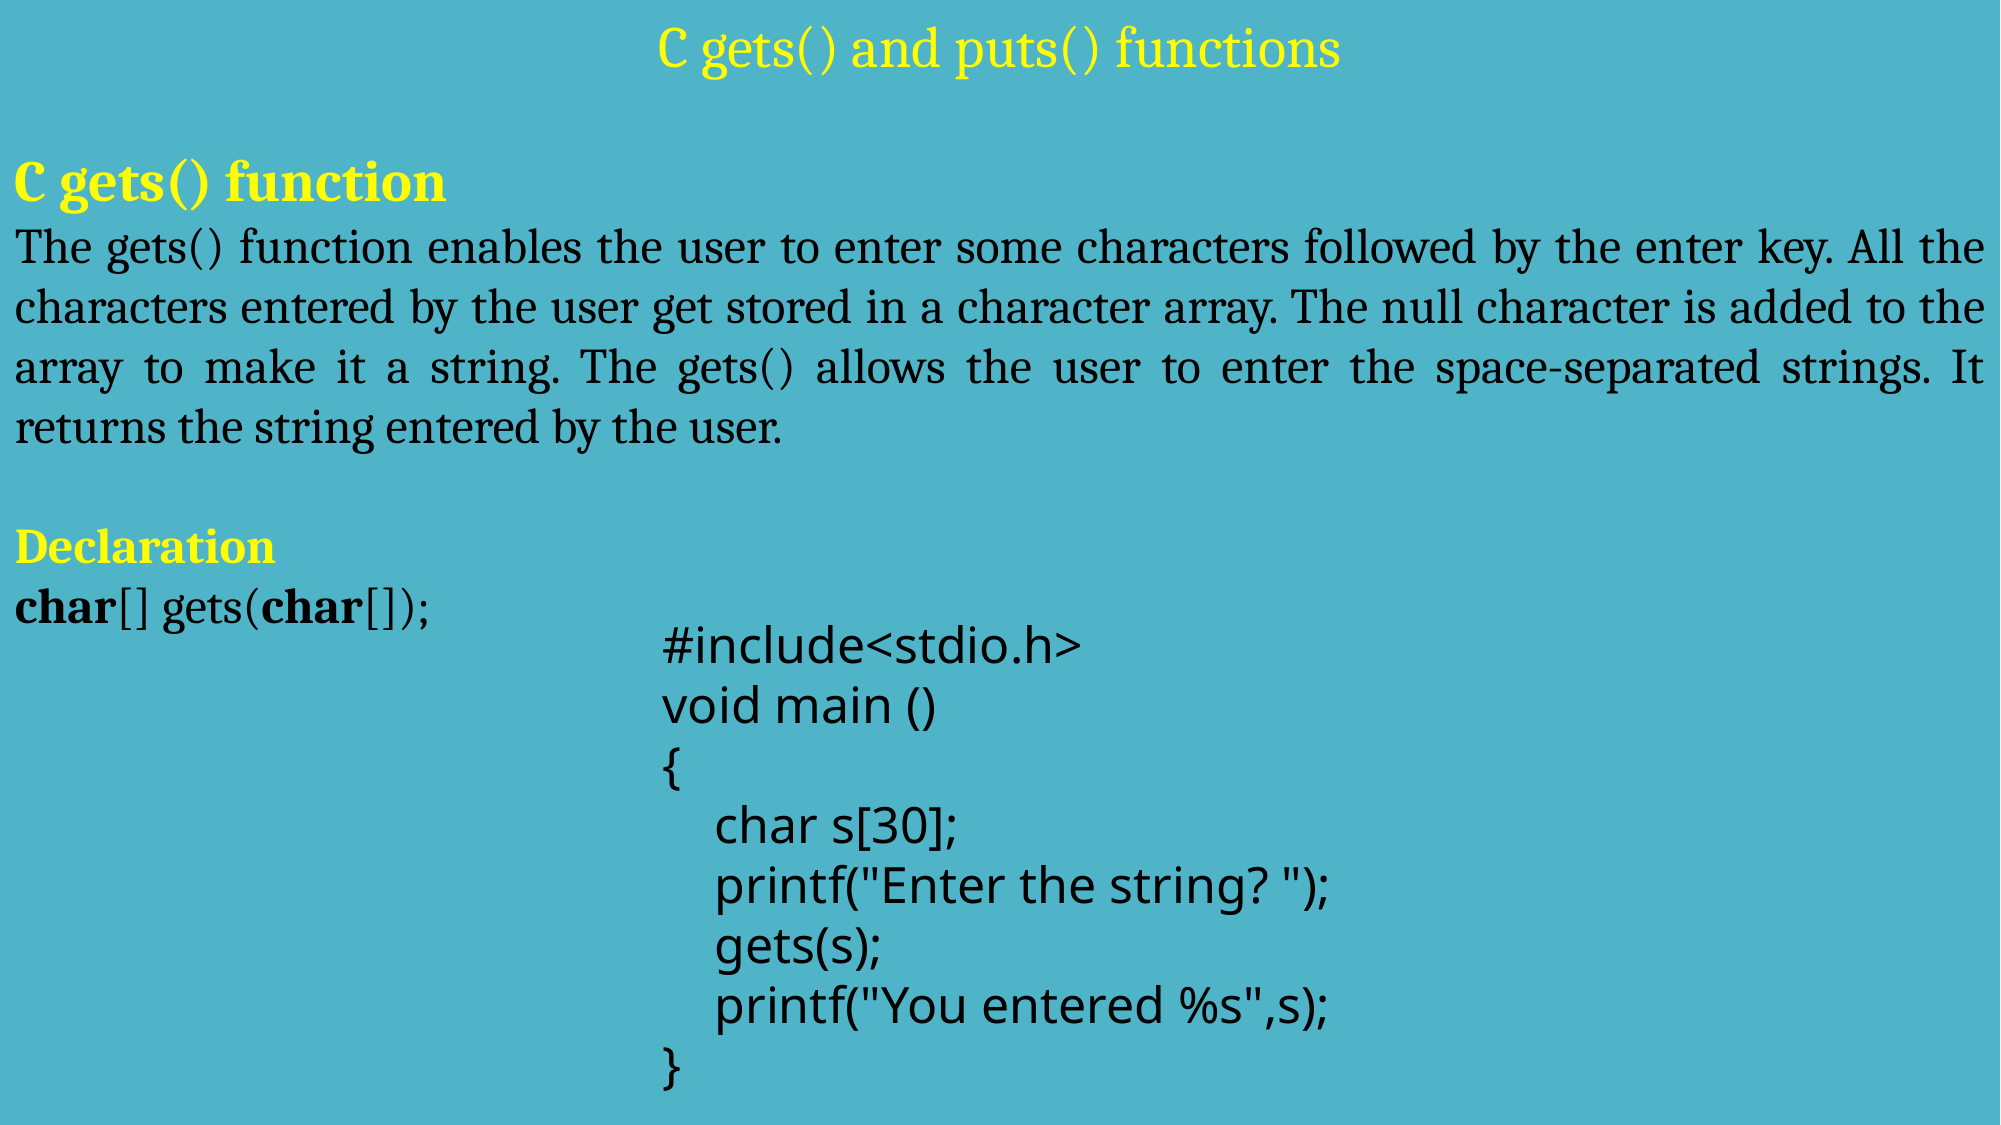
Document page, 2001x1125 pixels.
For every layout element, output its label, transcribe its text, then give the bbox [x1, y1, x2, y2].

text_box C gets() function The gets() function enables the user to enter some characters followed by the enter key. All the characters entered by the user get stored in a character array. The null character is added to the array to make it a string. The gets() allows the user to enter the space-separated strings. It returns the string entered by the user. Declaration char[] gets(char[]); [0, 135, 2000, 641]
text_box #include<stdio.h> void main () { char s[30]; printf("Enter the string? "); gets(s); printf("You entered %s",s); } [647, 606, 1648, 1101]
text_box C gets() and puts() functions [0, 1, 2000, 87]
